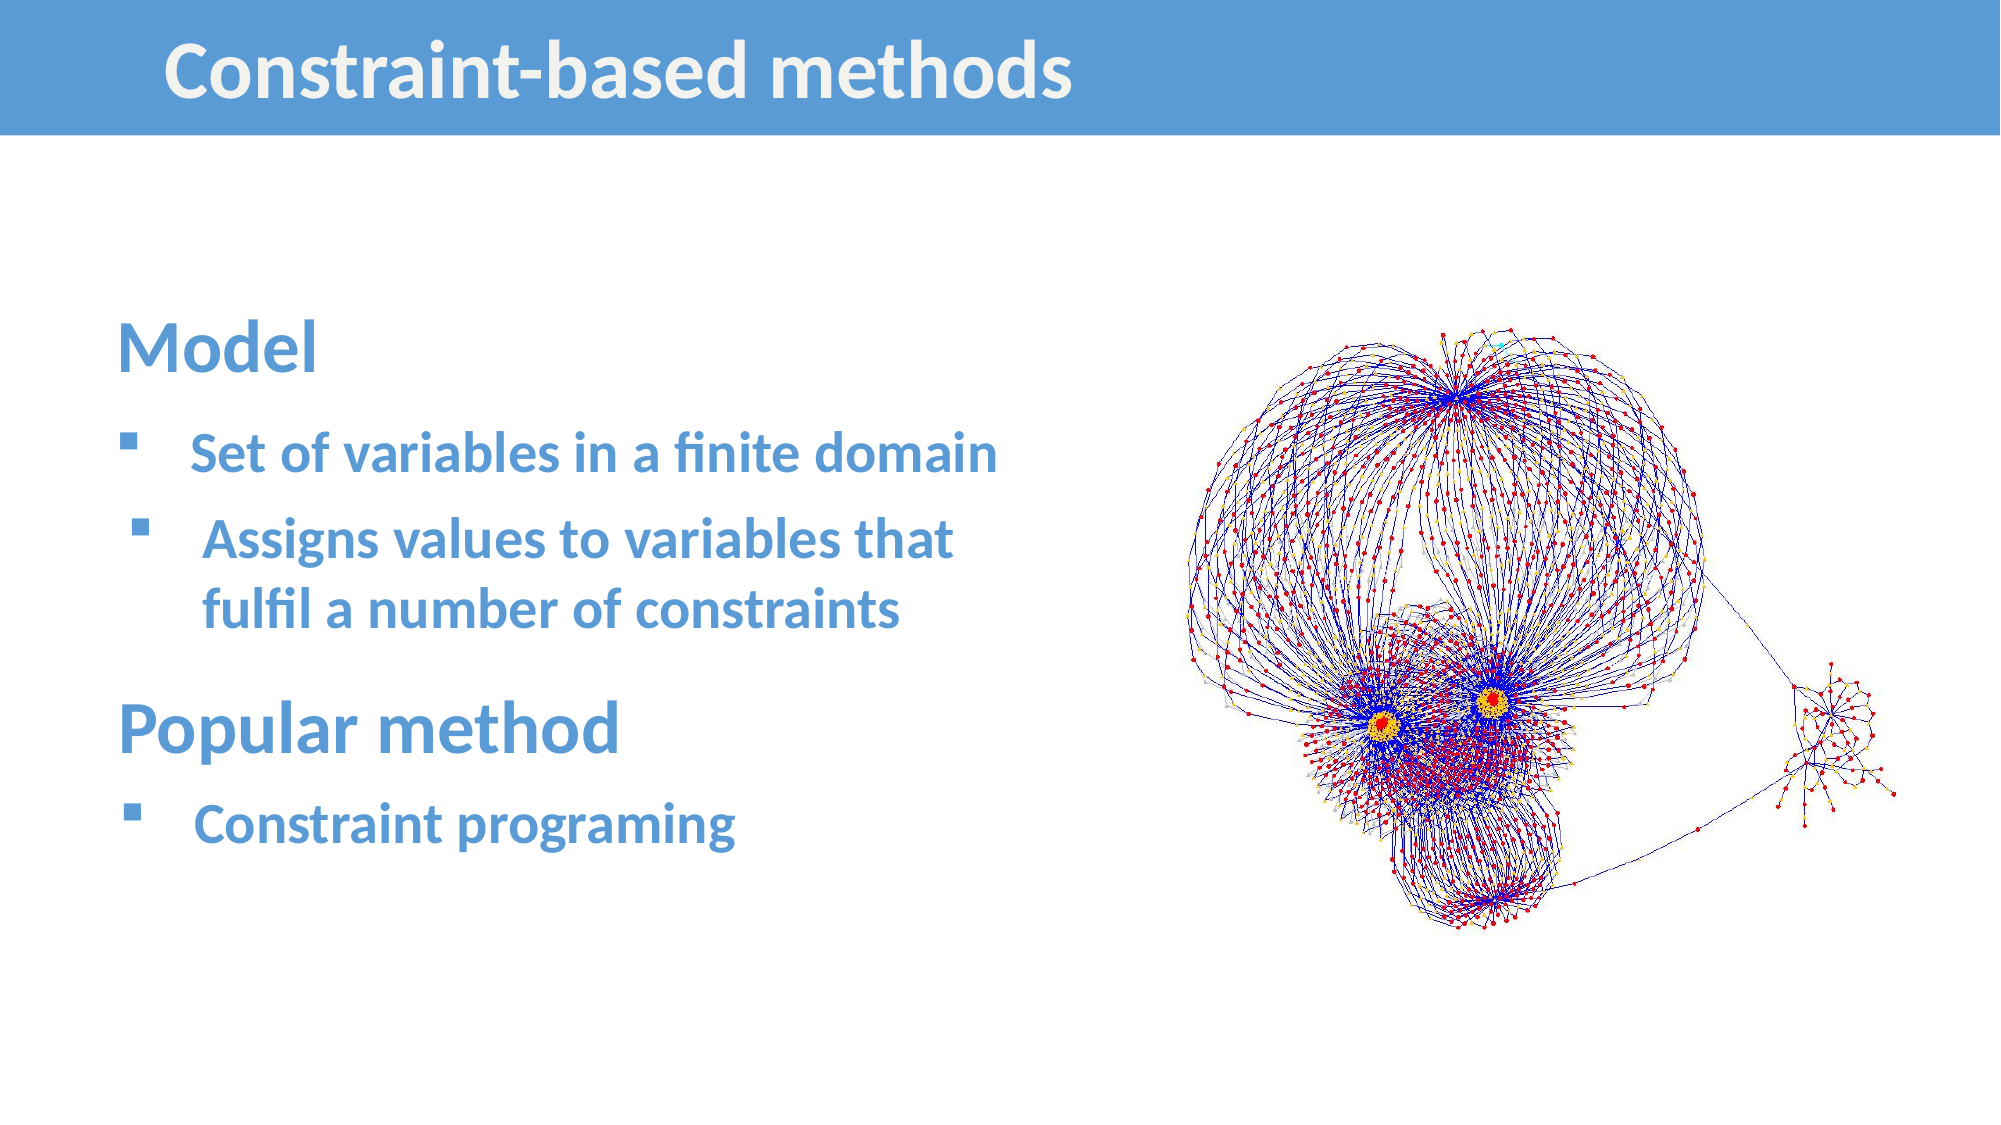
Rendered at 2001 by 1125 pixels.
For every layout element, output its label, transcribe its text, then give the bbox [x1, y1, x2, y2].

text_box Constraint-based methods [0, 0, 2000, 137]
text_box Constraint programing [103, 777, 752, 863]
text_box Set of variables in a finite domain [100, 406, 1051, 492]
text_box Popular method [103, 671, 637, 777]
picture [1082, 290, 1961, 977]
text_box Model [101, 290, 334, 396]
text_box Assigns values to variables that fulfil a number of constraints [112, 492, 984, 648]
